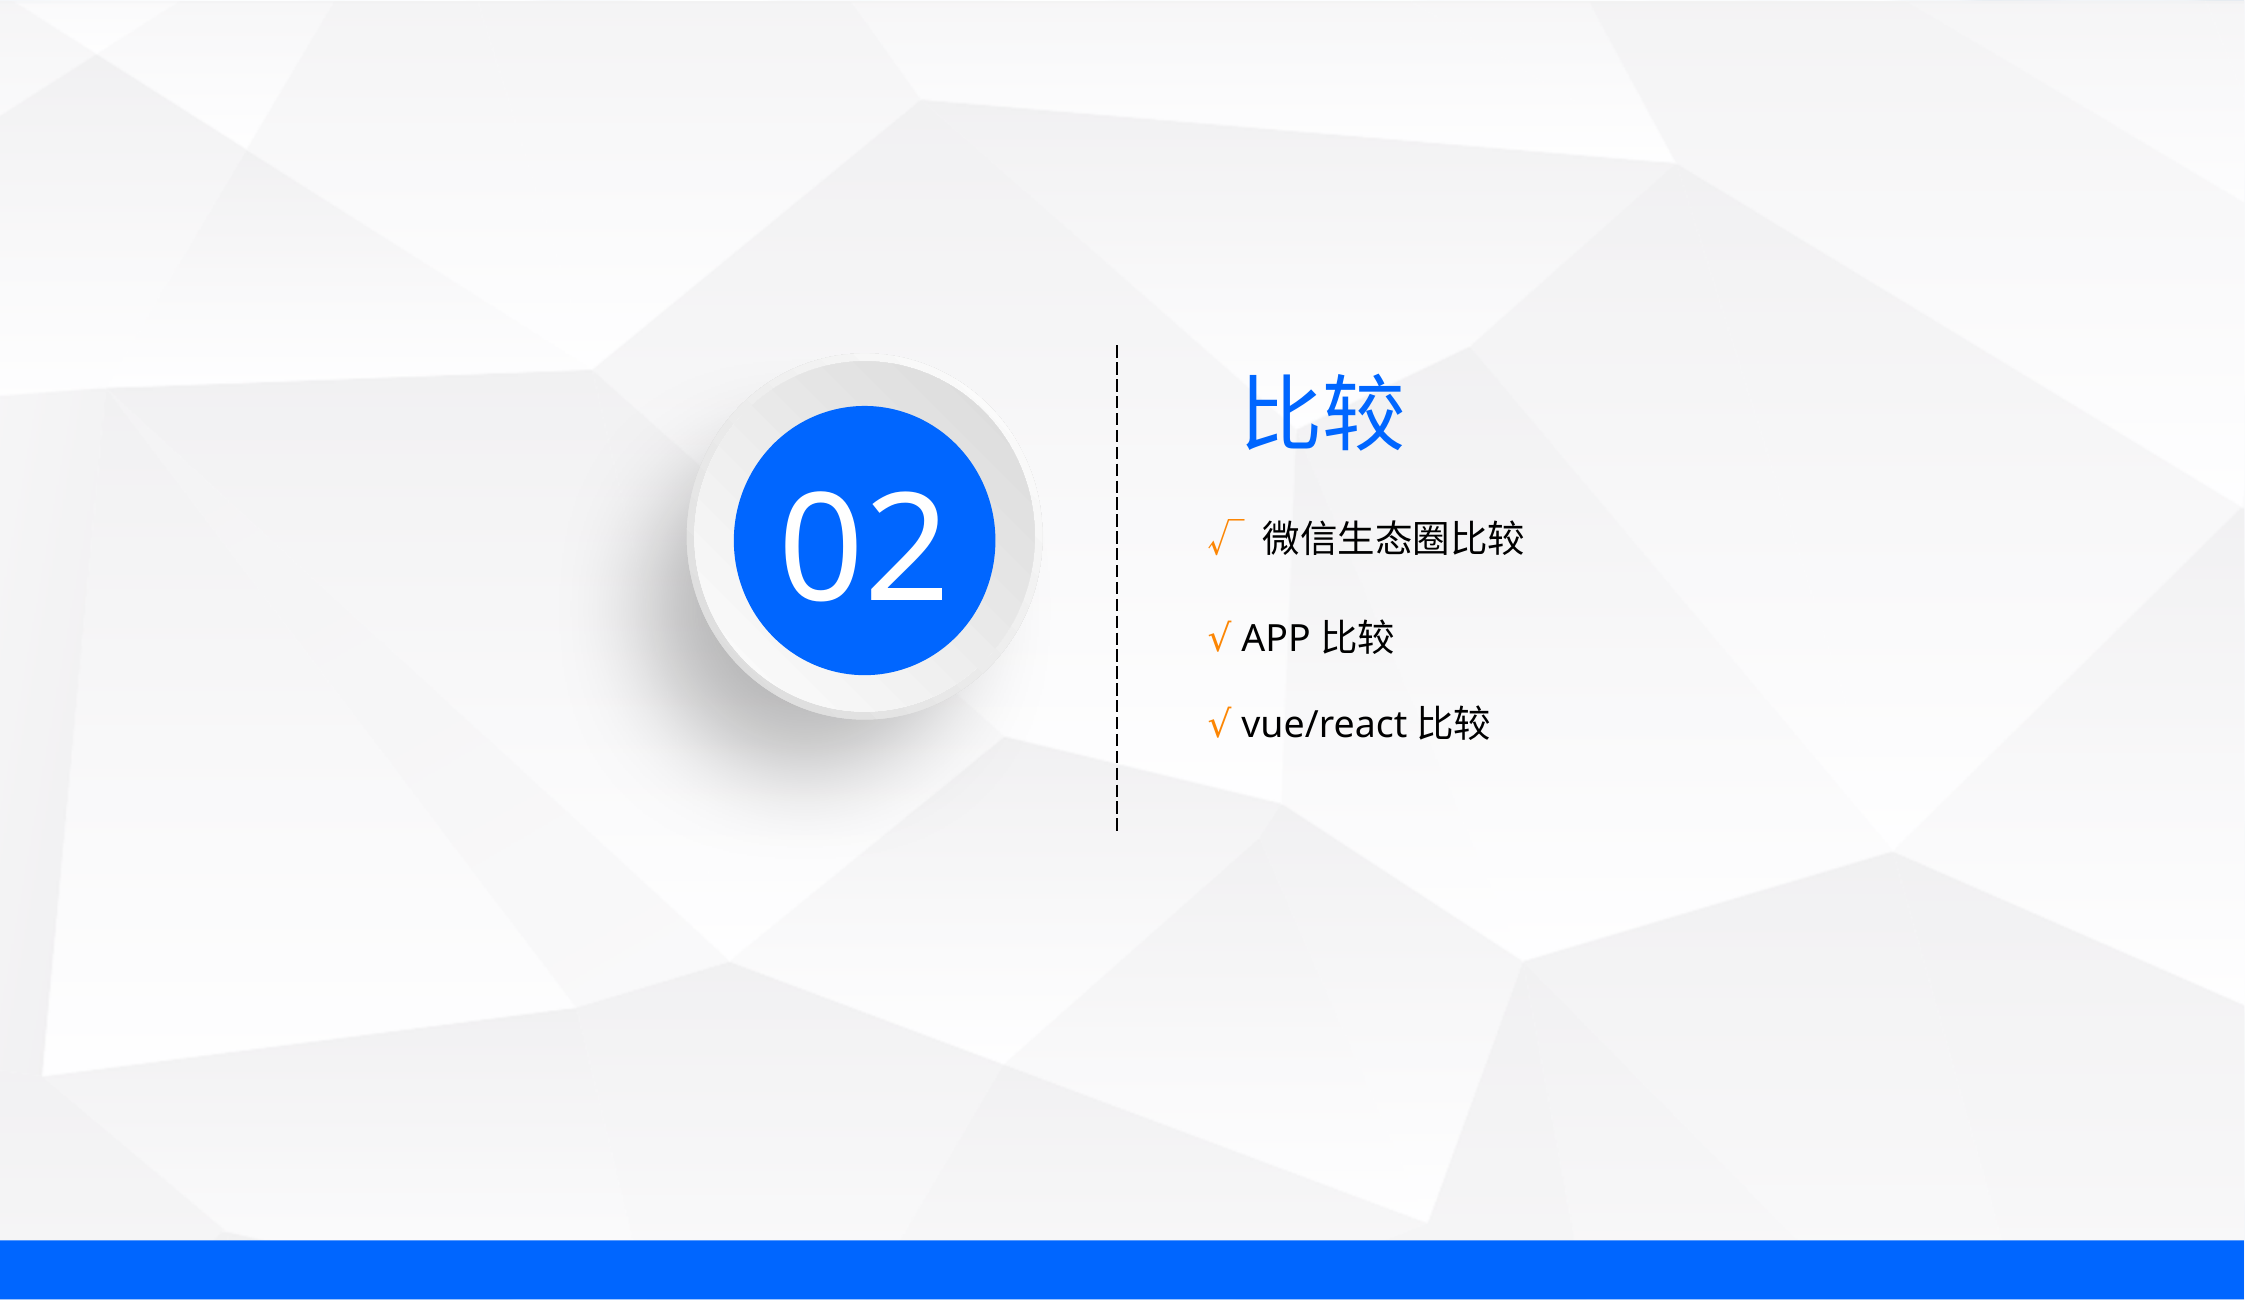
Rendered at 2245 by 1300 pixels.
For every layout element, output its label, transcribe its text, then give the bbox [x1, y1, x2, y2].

text_box √ 微信生态圈比较 [1193, 507, 1550, 568]
text_box √ APP比较 [1192, 606, 1446, 667]
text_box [686, 353, 1043, 720]
text_box 比较 [1224, 353, 1773, 469]
picture [0, 0, 2245, 1238]
text_box [0, 1238, 2245, 1300]
text_box √ vue/react比较 [1192, 692, 1575, 752]
